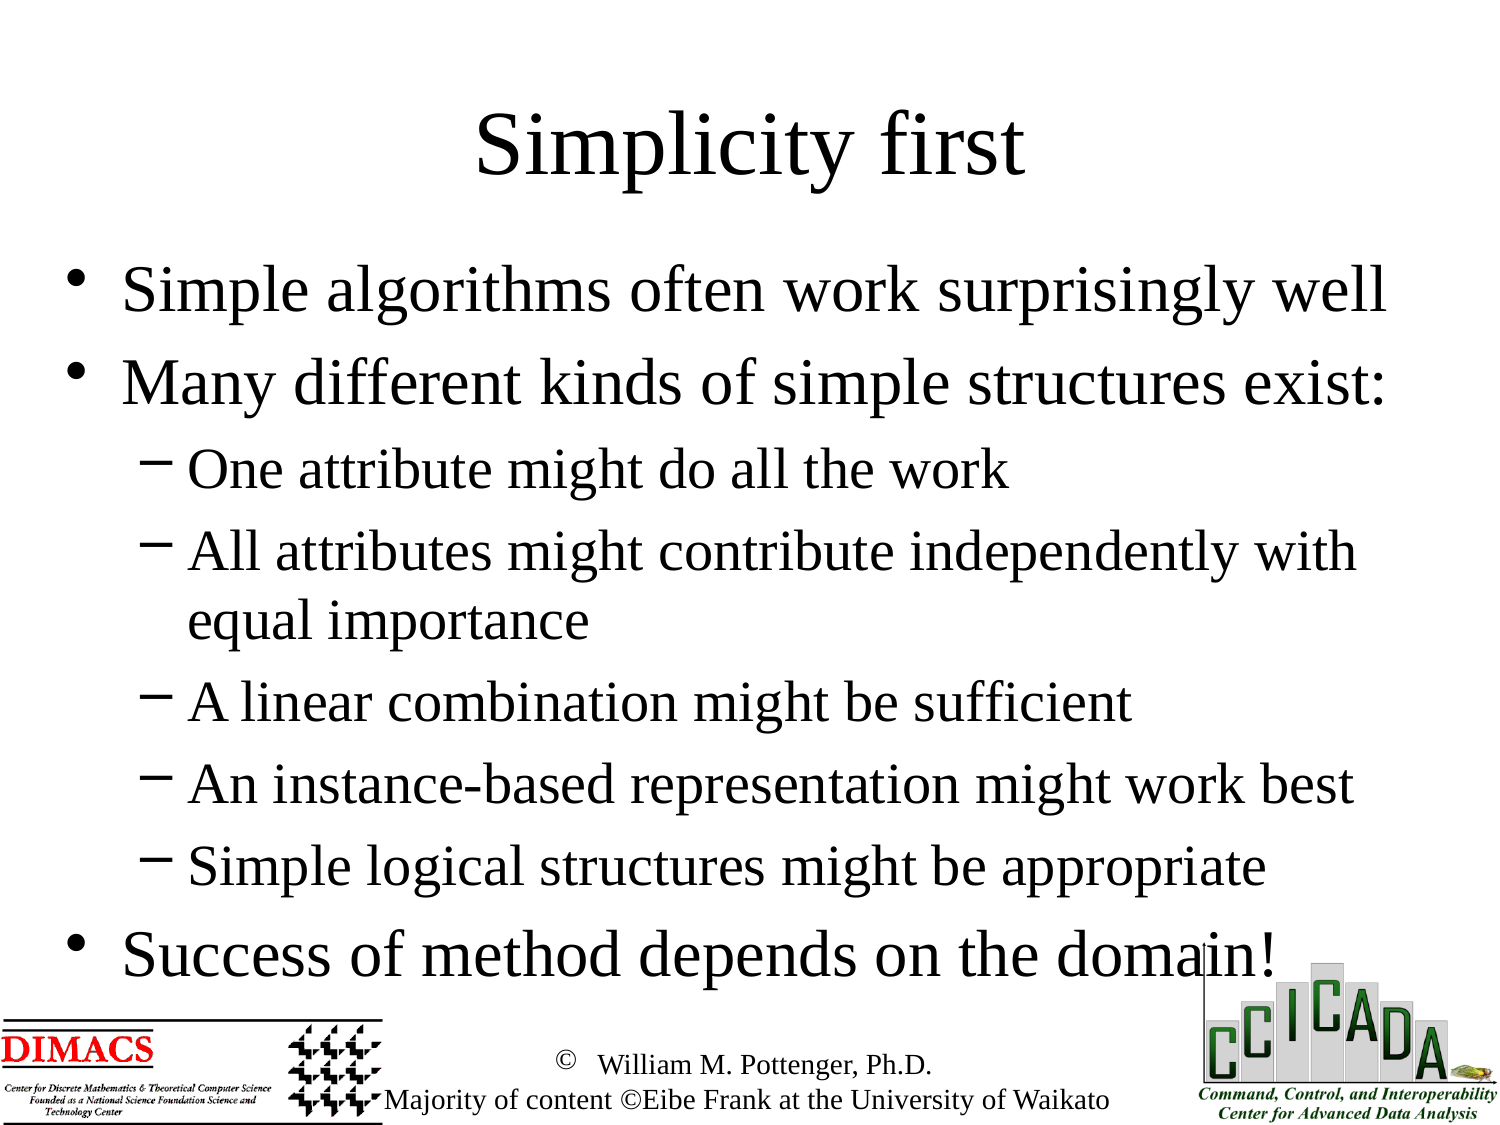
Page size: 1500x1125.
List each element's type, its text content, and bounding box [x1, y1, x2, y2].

text_box Simple algorithms often work surprisingly well Many different kinds of simple structures exist: One attribute might do all the work All attributes might contribute independently with equal importance A linear combination might be sufficient An instance-based representation might work best Simple logical structures might be appropriate Success of method depends on the domain! [50, 237, 1450, 950]
picture [0, 1019, 388, 1125]
picture [1196, 939, 1500, 1125]
footer William M. Pottenger, Ph.D. Majority of content ©Eibe Frank at the University of Waikato [337, 1037, 1150, 1088]
text_box Simplicity first [50, 50, 1450, 225]
